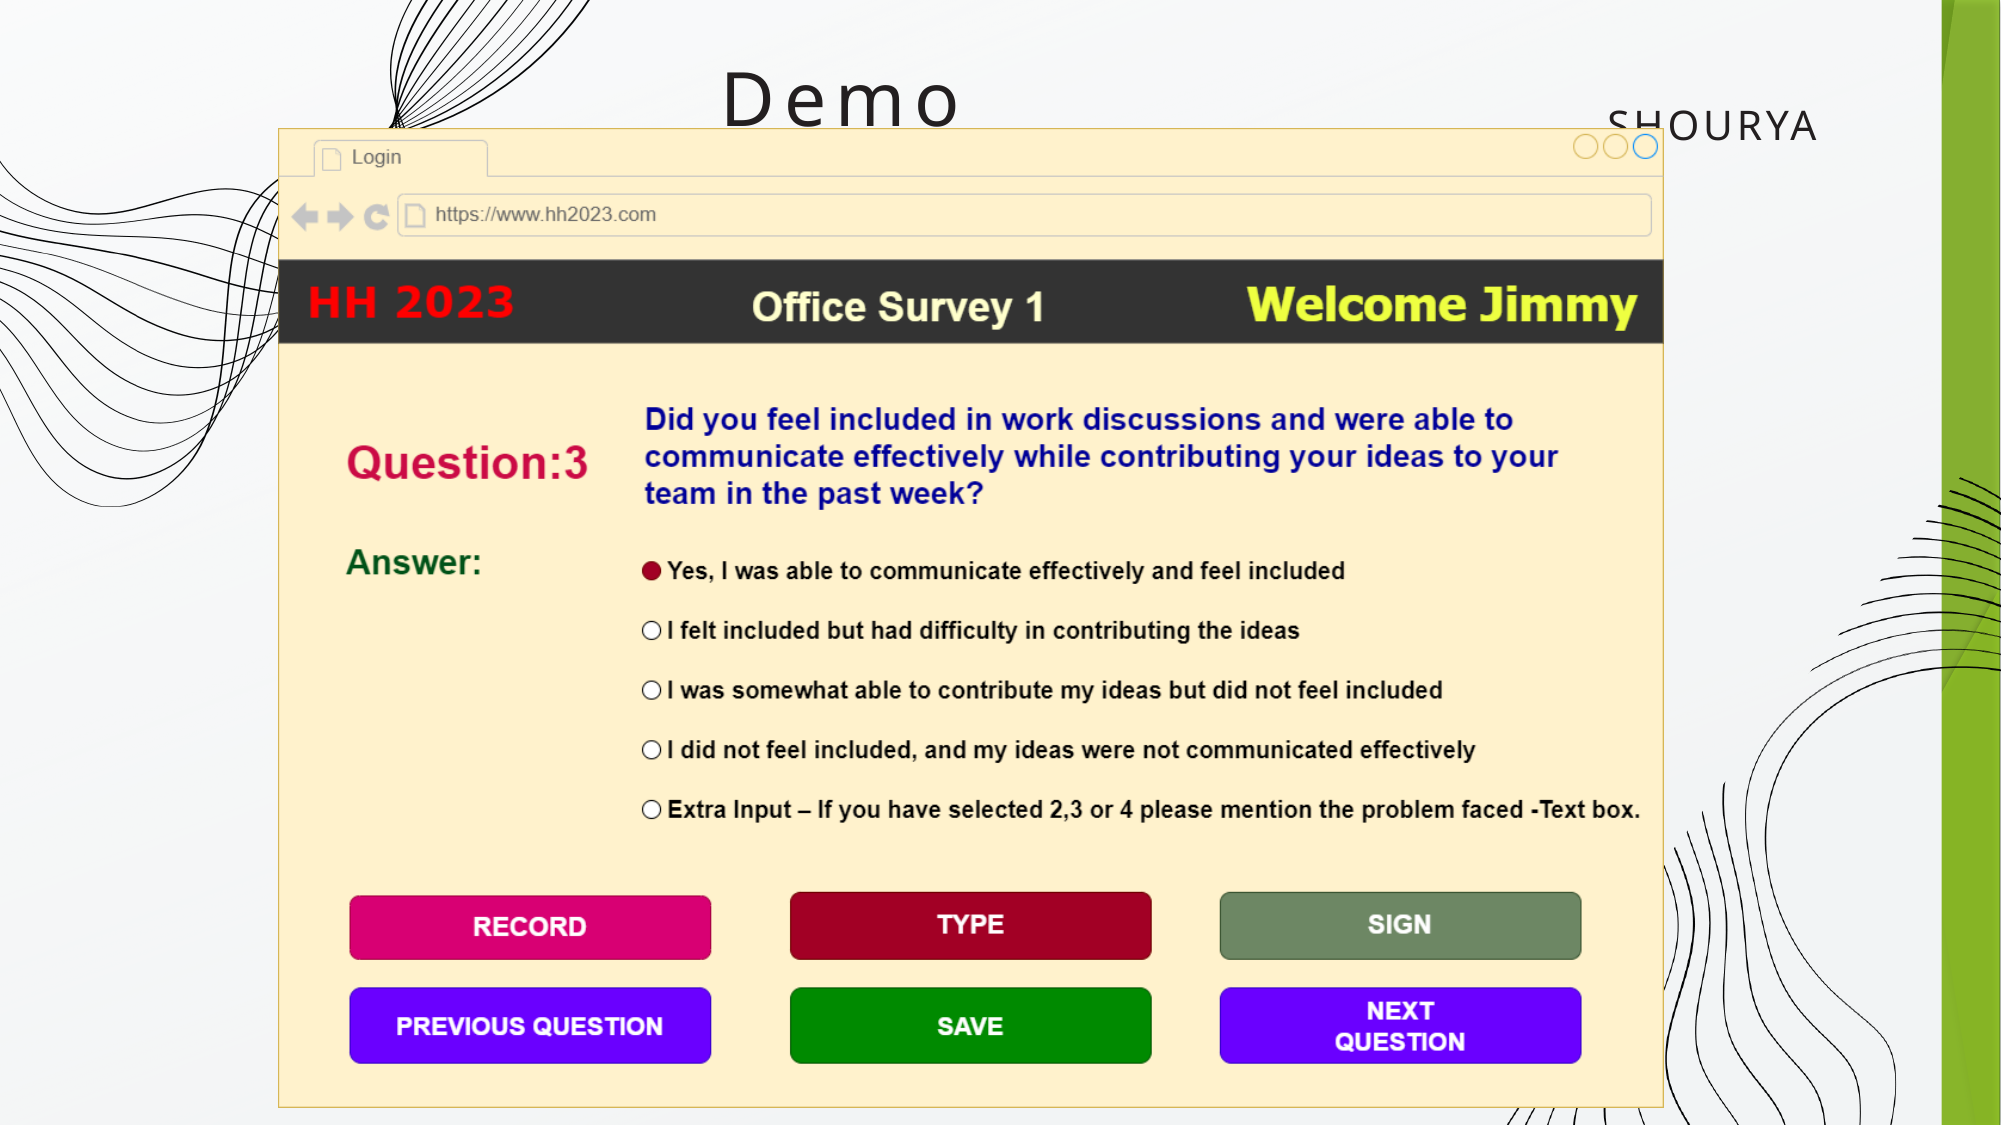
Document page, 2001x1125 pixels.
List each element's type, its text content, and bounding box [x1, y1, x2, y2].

text_box Demo [571, 15, 1110, 127]
text_box SHOURYA [1536, 92, 1888, 149]
text_box [631, 0, 1942, 854]
text_box [0, 0, 631, 507]
text_box [1485, 447, 2000, 1125]
picture [278, 128, 1664, 1109]
text_box [0, 507, 1494, 1125]
